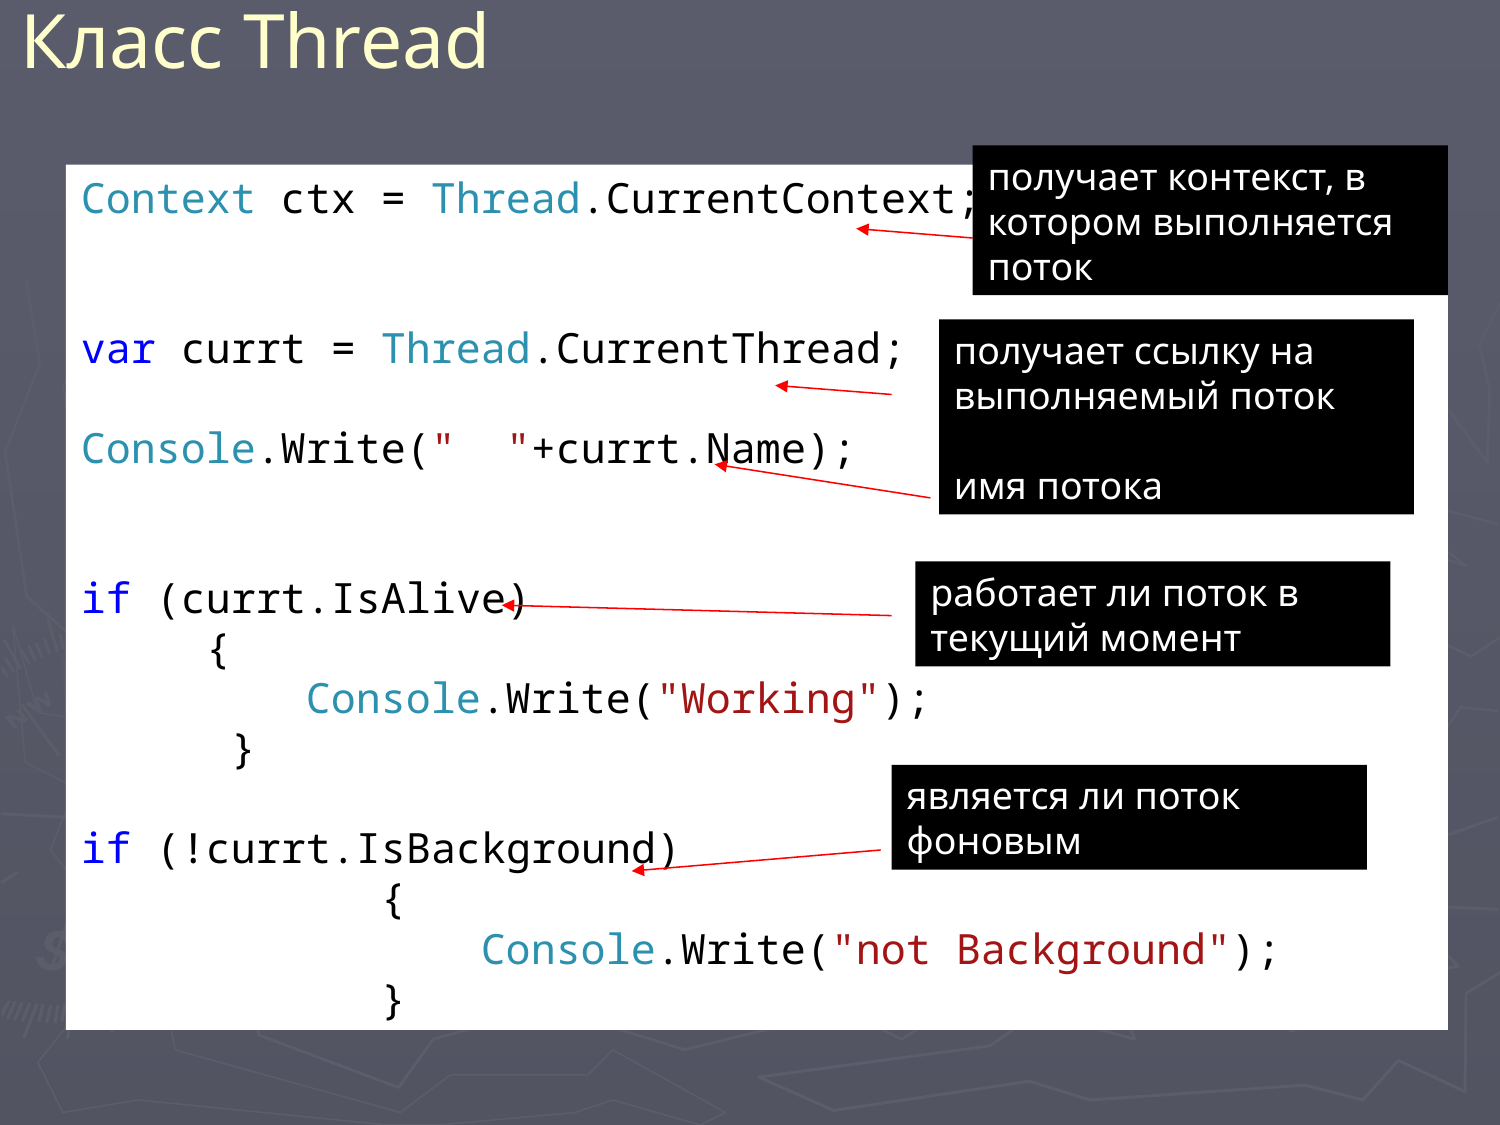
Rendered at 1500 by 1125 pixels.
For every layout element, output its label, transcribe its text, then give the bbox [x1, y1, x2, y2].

text_box получает ссылку на выполняемый поток имя потока [939, 319, 1414, 515]
text_box получает контекст, в котором выполняется поток [972, 145, 1448, 296]
text_box является ли поток фоновым [891, 764, 1367, 870]
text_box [714, 464, 931, 499]
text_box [855, 228, 973, 239]
text_box работает ли поток в текущий момент [915, 561, 1391, 667]
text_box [631, 849, 881, 872]
text_box Context ctx = Thread.CurrentContext; var currt = Thread.CurrentThread; Console.Write(" "+currt.Name); if (currt.IsAlive) { Console.Write("Working"); } if (!currt.IsBackground) { Console.Write("not Background"); } [65, 164, 1448, 1030]
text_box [775, 385, 892, 395]
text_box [501, 604, 892, 616]
title Класс Thread [0, 0, 957, 82]
